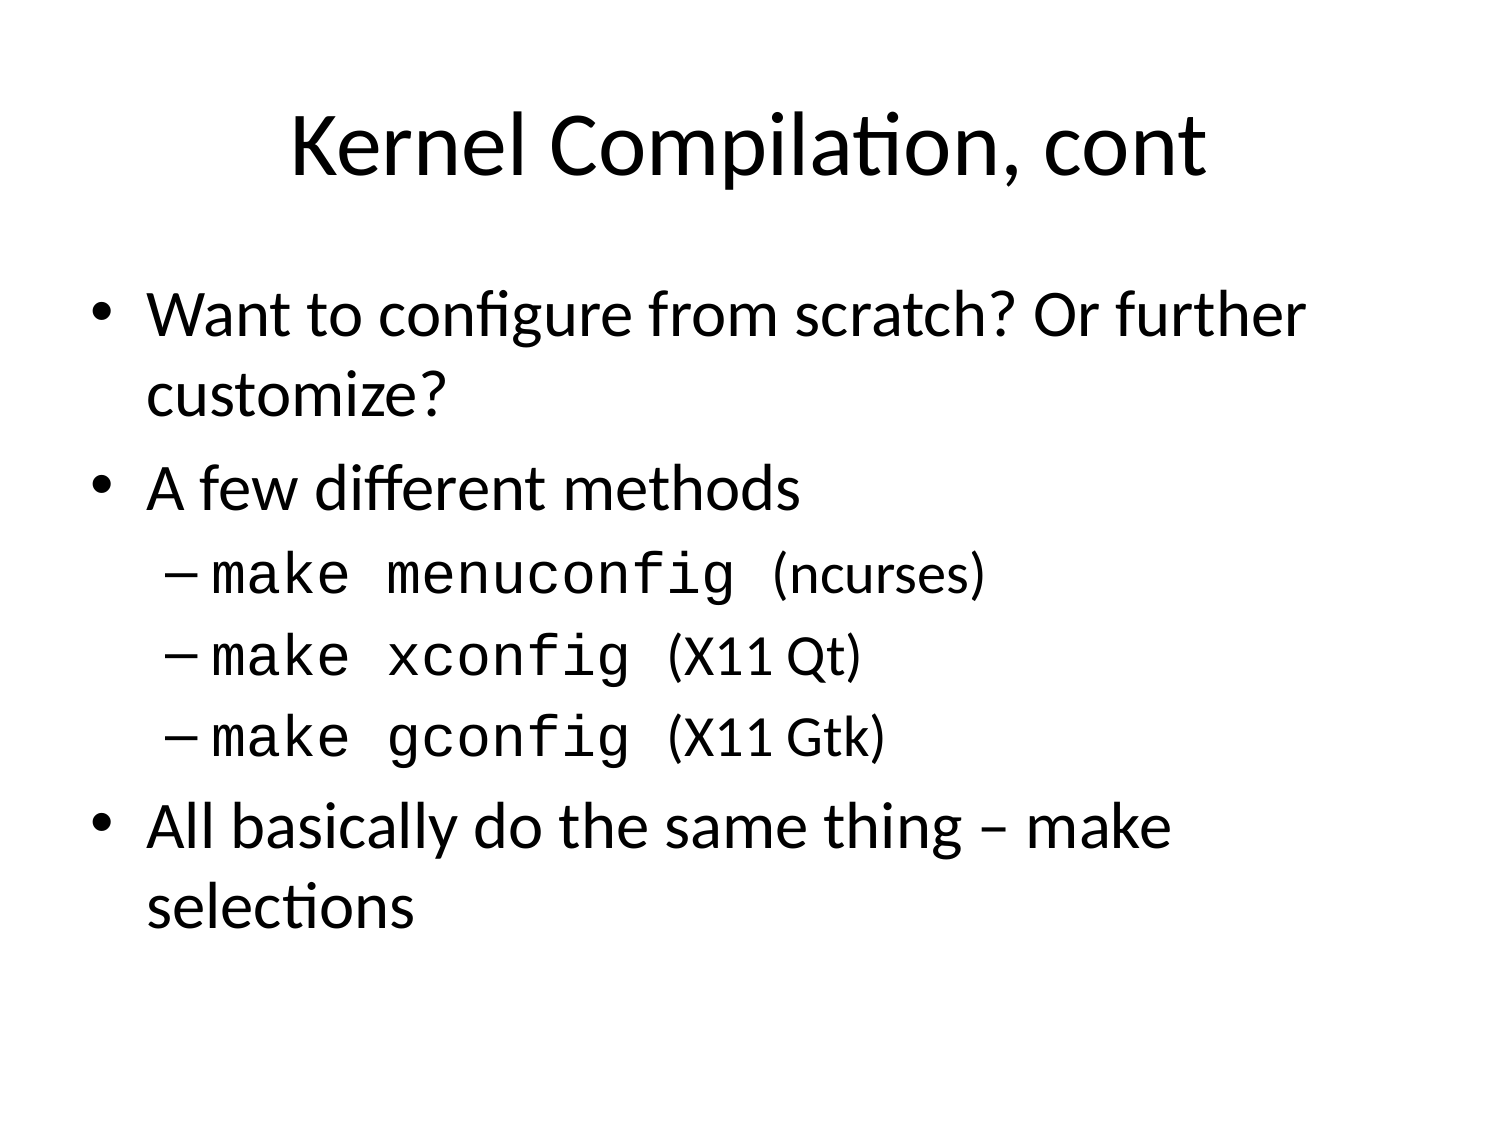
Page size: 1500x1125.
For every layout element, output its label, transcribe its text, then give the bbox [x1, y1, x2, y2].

list Want to configure from scratch? Or further customize? A few different methods make menuconfig (ncurses) make xconfig (X11 Qt) make gconfig (X11 Gtk) All basically do the same thing – make selections [75, 262, 1425, 1005]
title Kernel Compilation, cont [75, 45, 1425, 233]
